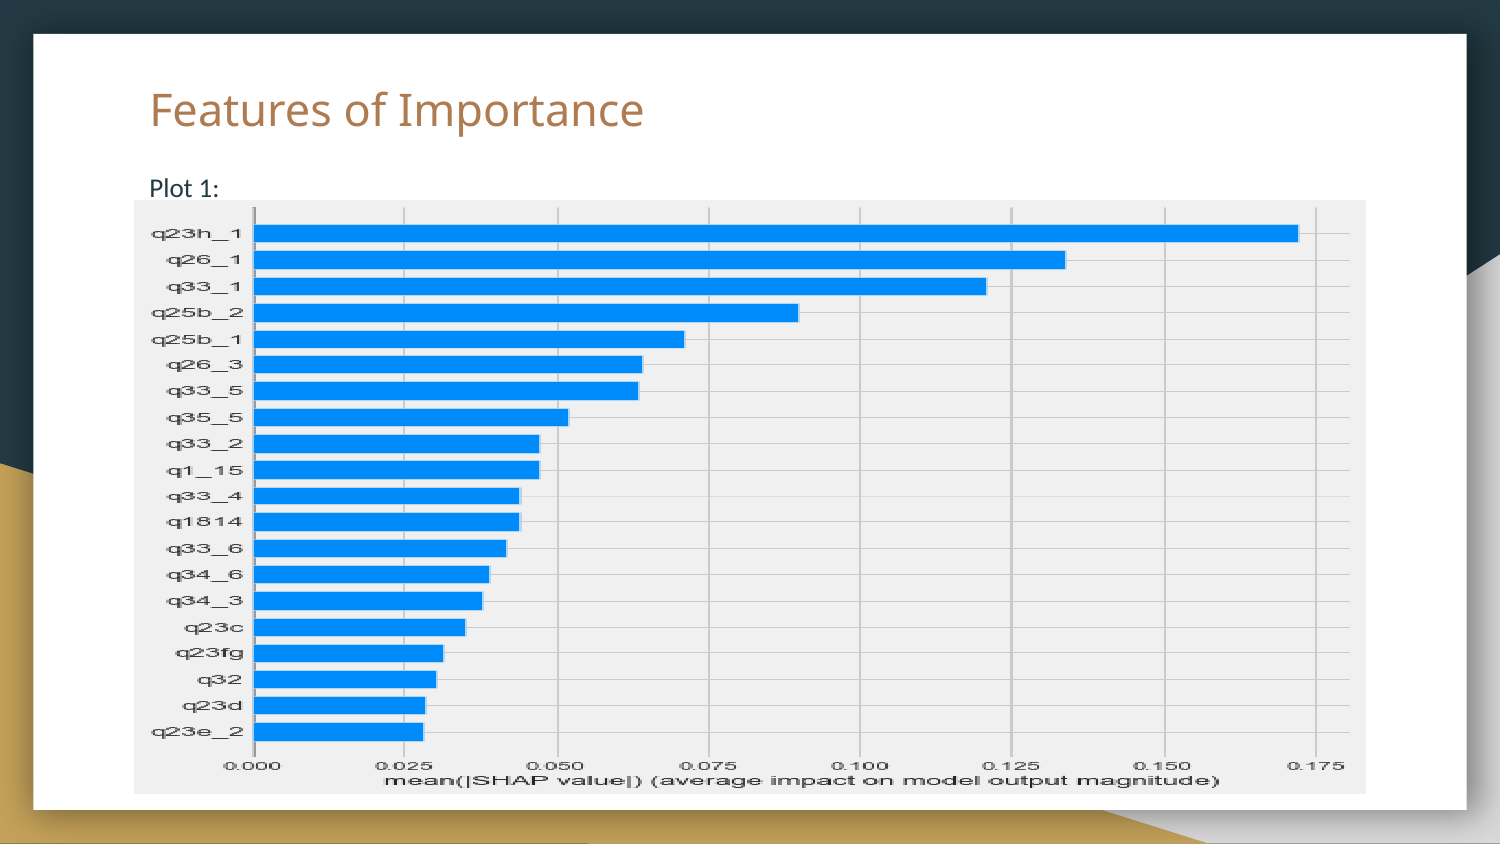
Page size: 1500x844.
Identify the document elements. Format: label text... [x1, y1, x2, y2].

title Features of Importance [134, 66, 1366, 150]
list Plot 1: [134, 150, 1366, 199]
picture [134, 199, 1366, 795]
